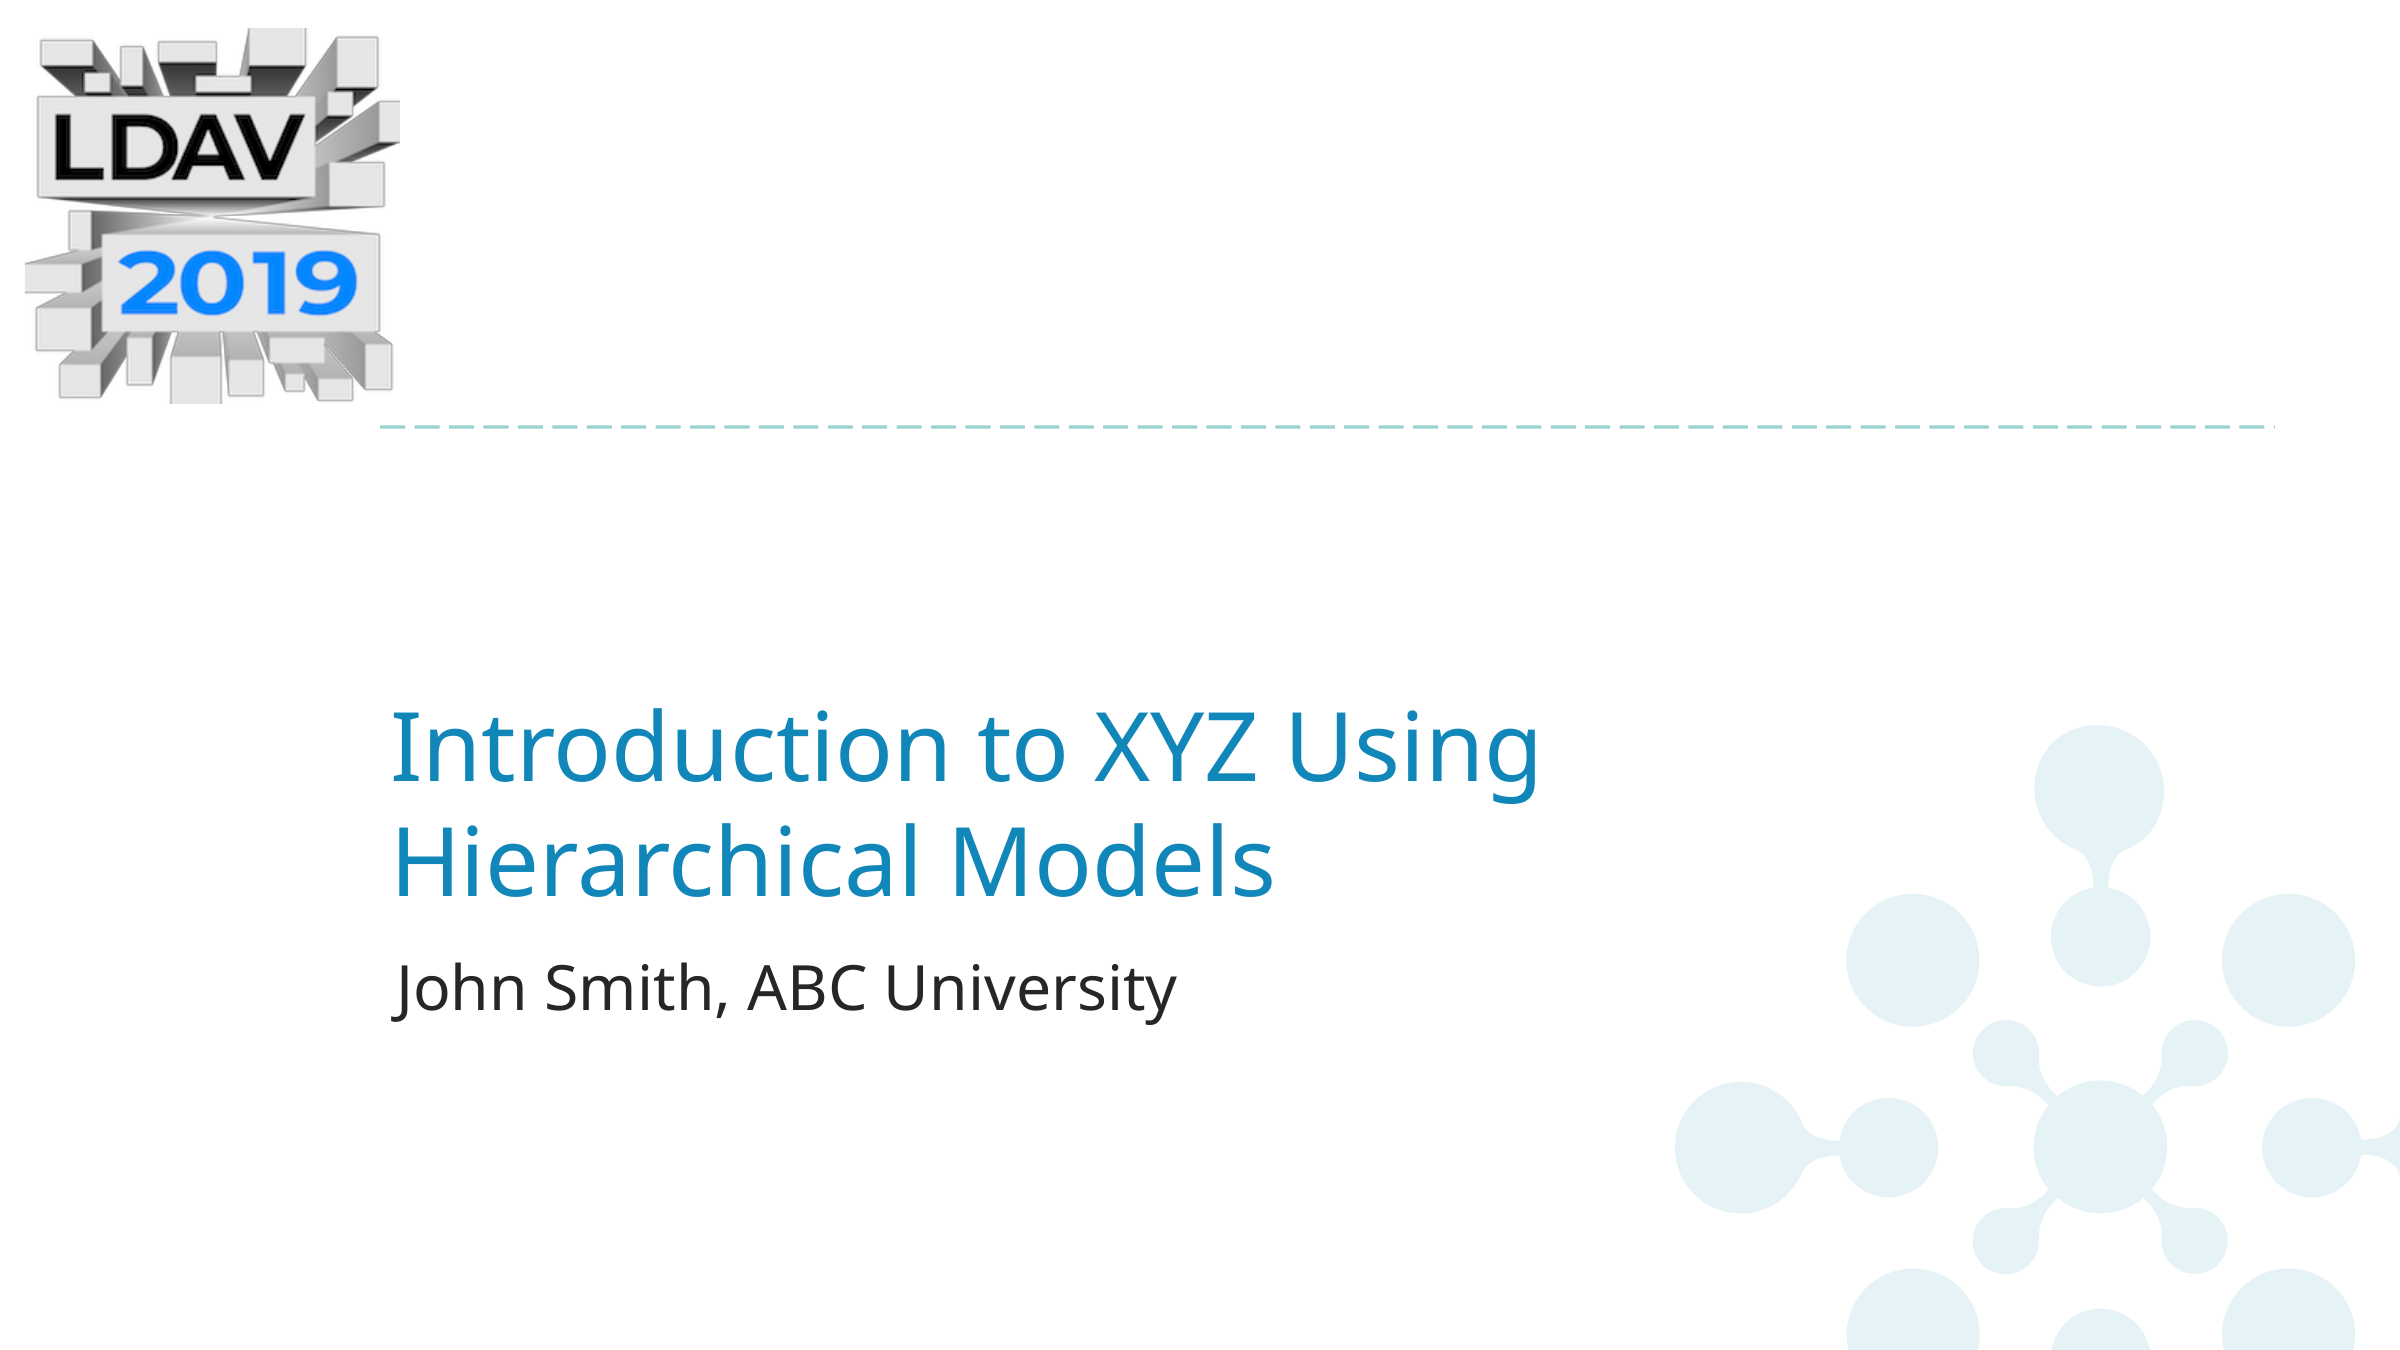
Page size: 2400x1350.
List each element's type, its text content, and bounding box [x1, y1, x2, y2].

picture [24, 28, 400, 404]
subtitle John Smith, ABC University [375, 937, 2263, 1213]
title Introduction to XYZ Using Hierarchical Models [375, 462, 2275, 923]
